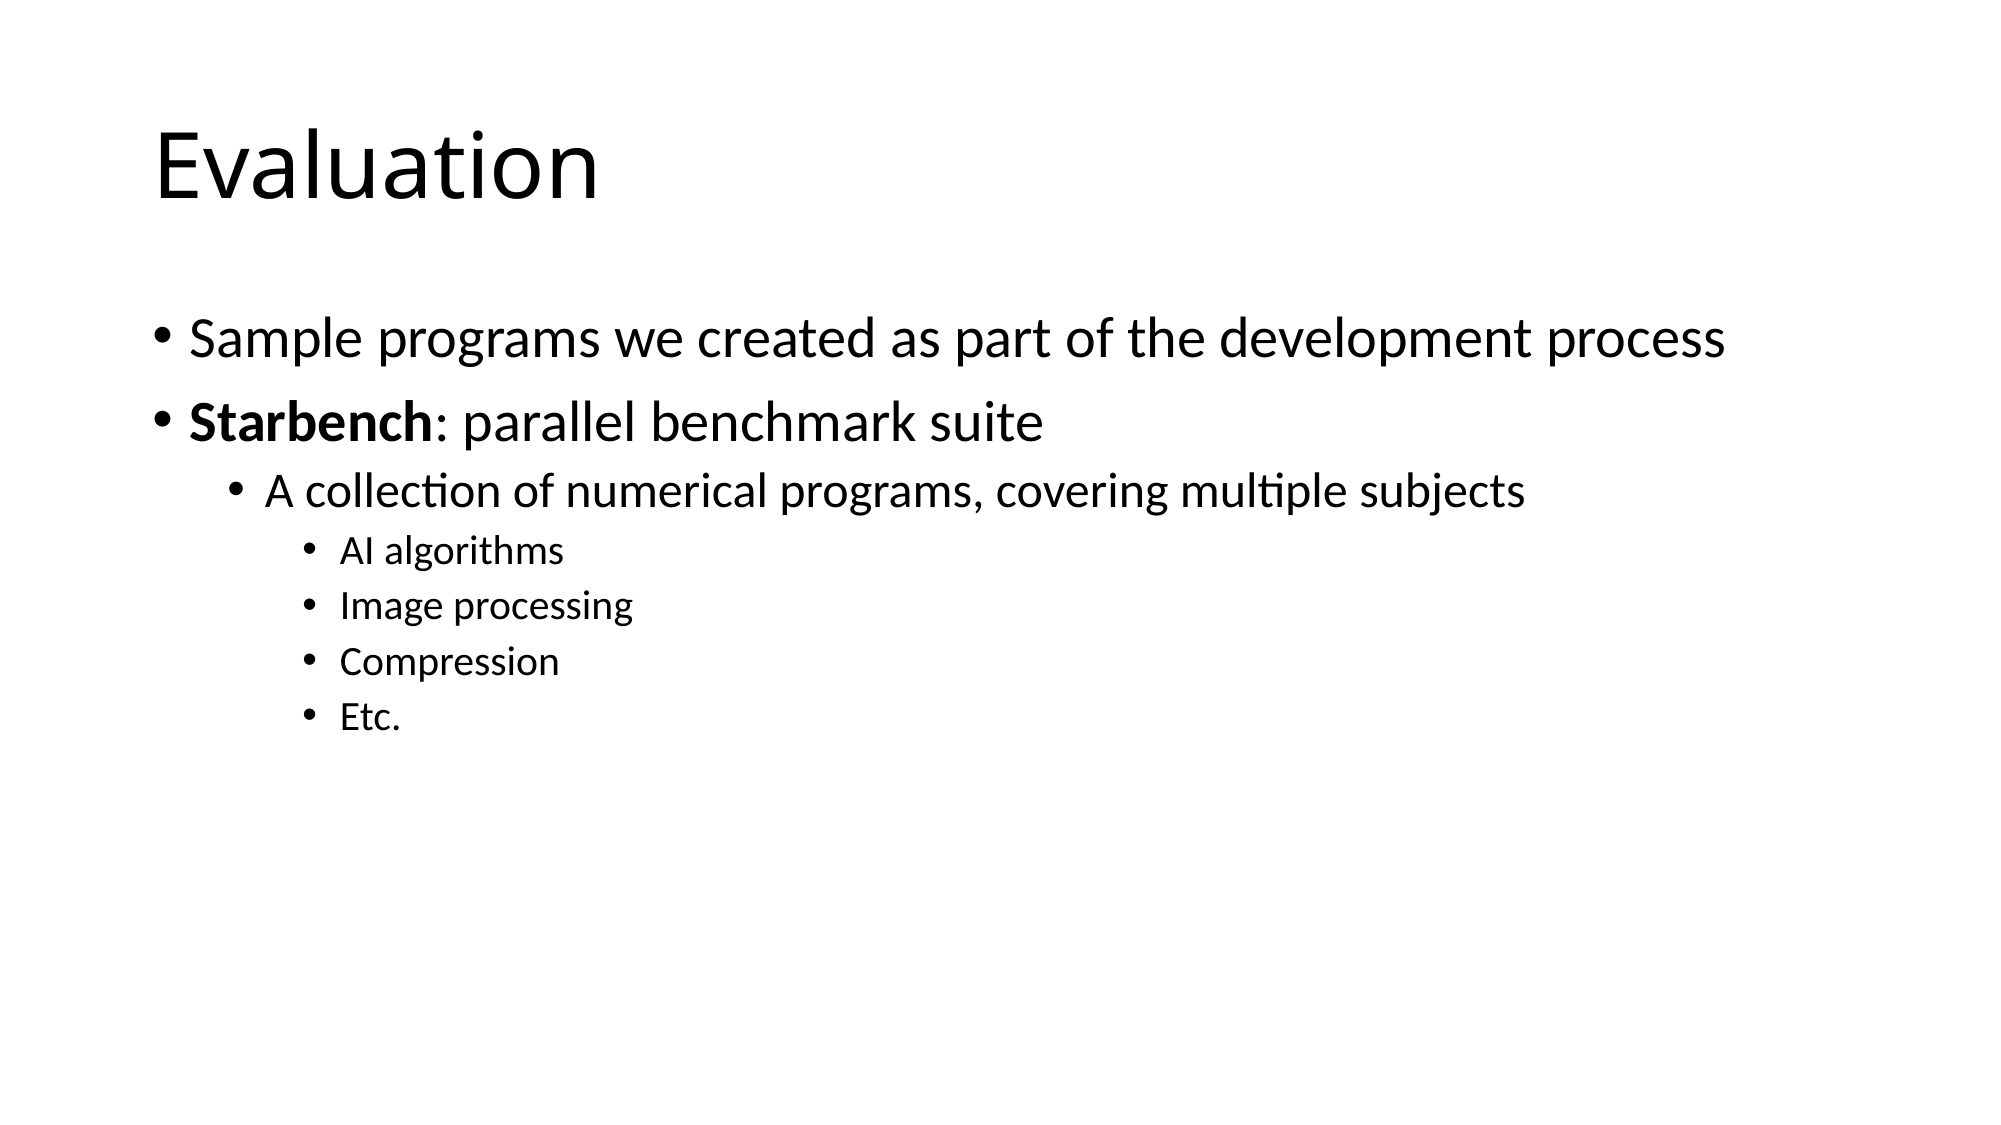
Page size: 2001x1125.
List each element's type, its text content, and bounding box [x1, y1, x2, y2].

title Evaluation [137, 59, 1863, 278]
list Sample programs we created as part of the development process Starbench: parallel benchmark suite A collection of numerical programs, covering multiple subjects AI algorithms Image processing Compression Etc. [137, 299, 1863, 1014]
